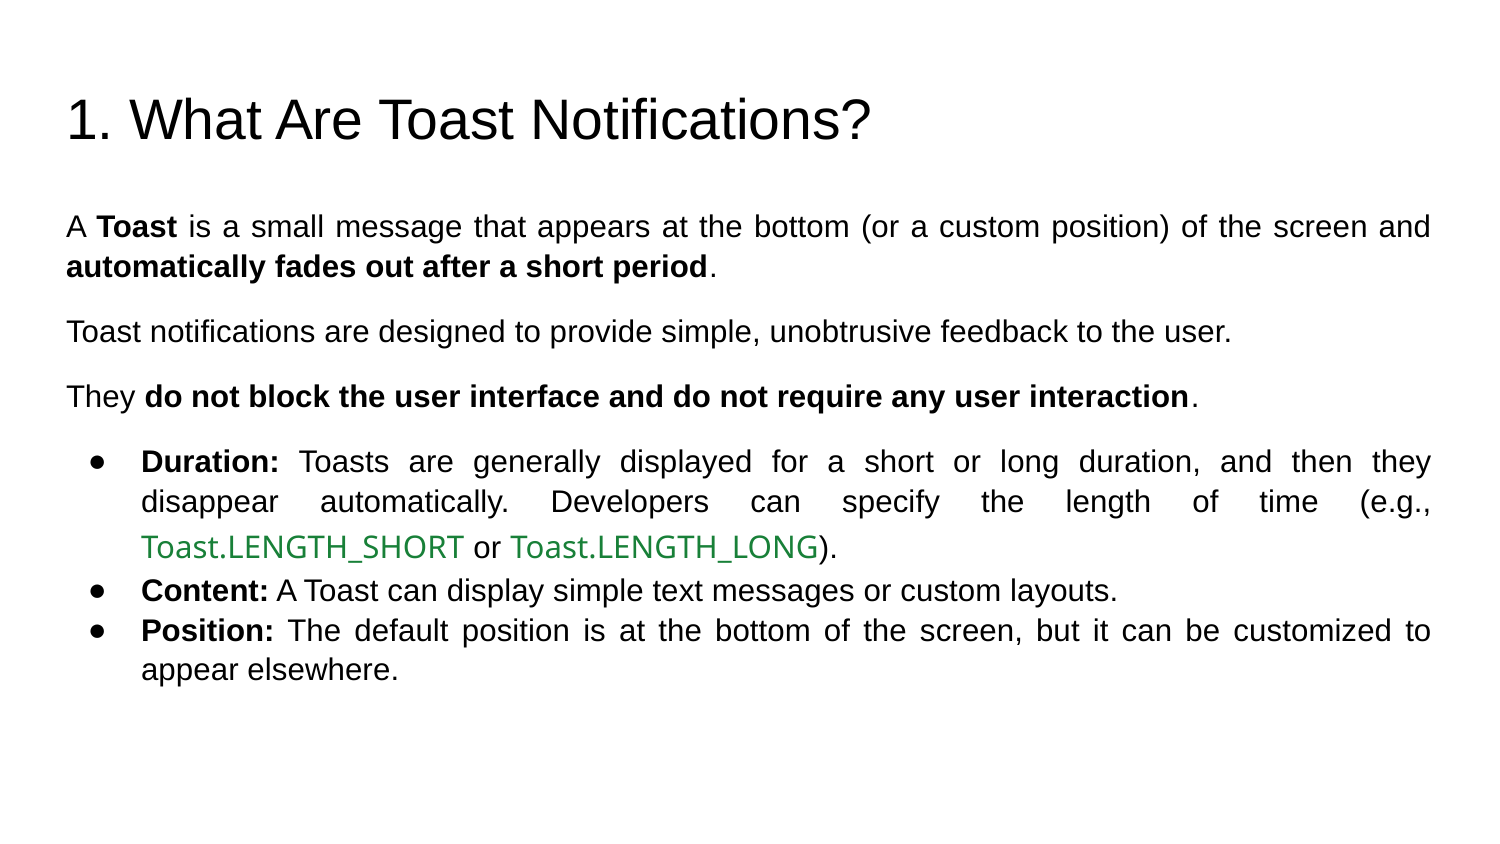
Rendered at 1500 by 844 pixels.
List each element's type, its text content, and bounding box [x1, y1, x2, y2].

title 1. What Are Toast Notifications? [51, 72, 1449, 167]
list A Toast is a small message that appears at the bottom (or a custom position) of the screen and automatically fades out after a short period. Toast notifications are designed to provide simple, unobtrusive feedback to the user. They do not block the user interface and do not require any user interaction. Duration: Toasts are generally displayed for a short or long duration, and then they disappear automatically. Developers can specify the length of time (e.g., Toast.LENGTH_SHORT or Toast.LENGTH_LONG). Content: A Toast can display simple text messages or custom layouts. Position: The default position is at the bottom of the screen, but it can be customized to appear elsewhere. [51, 189, 1449, 750]
